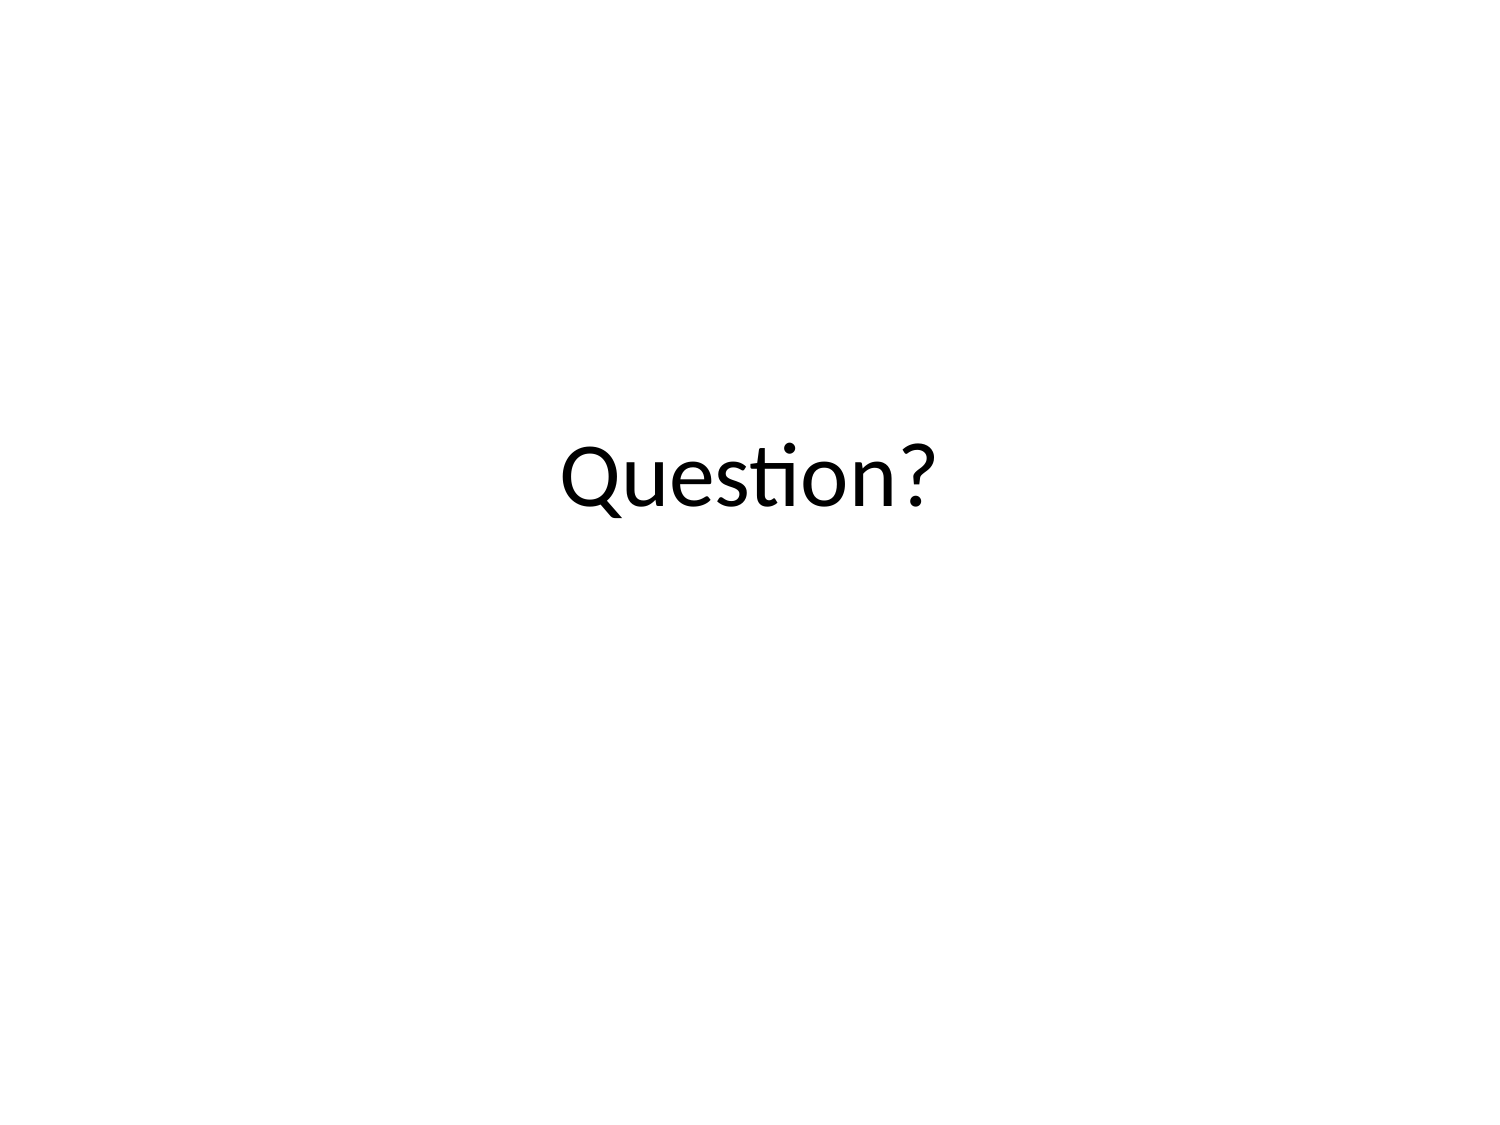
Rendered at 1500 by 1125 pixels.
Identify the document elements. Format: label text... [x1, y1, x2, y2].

title Question? [112, 349, 1388, 591]
